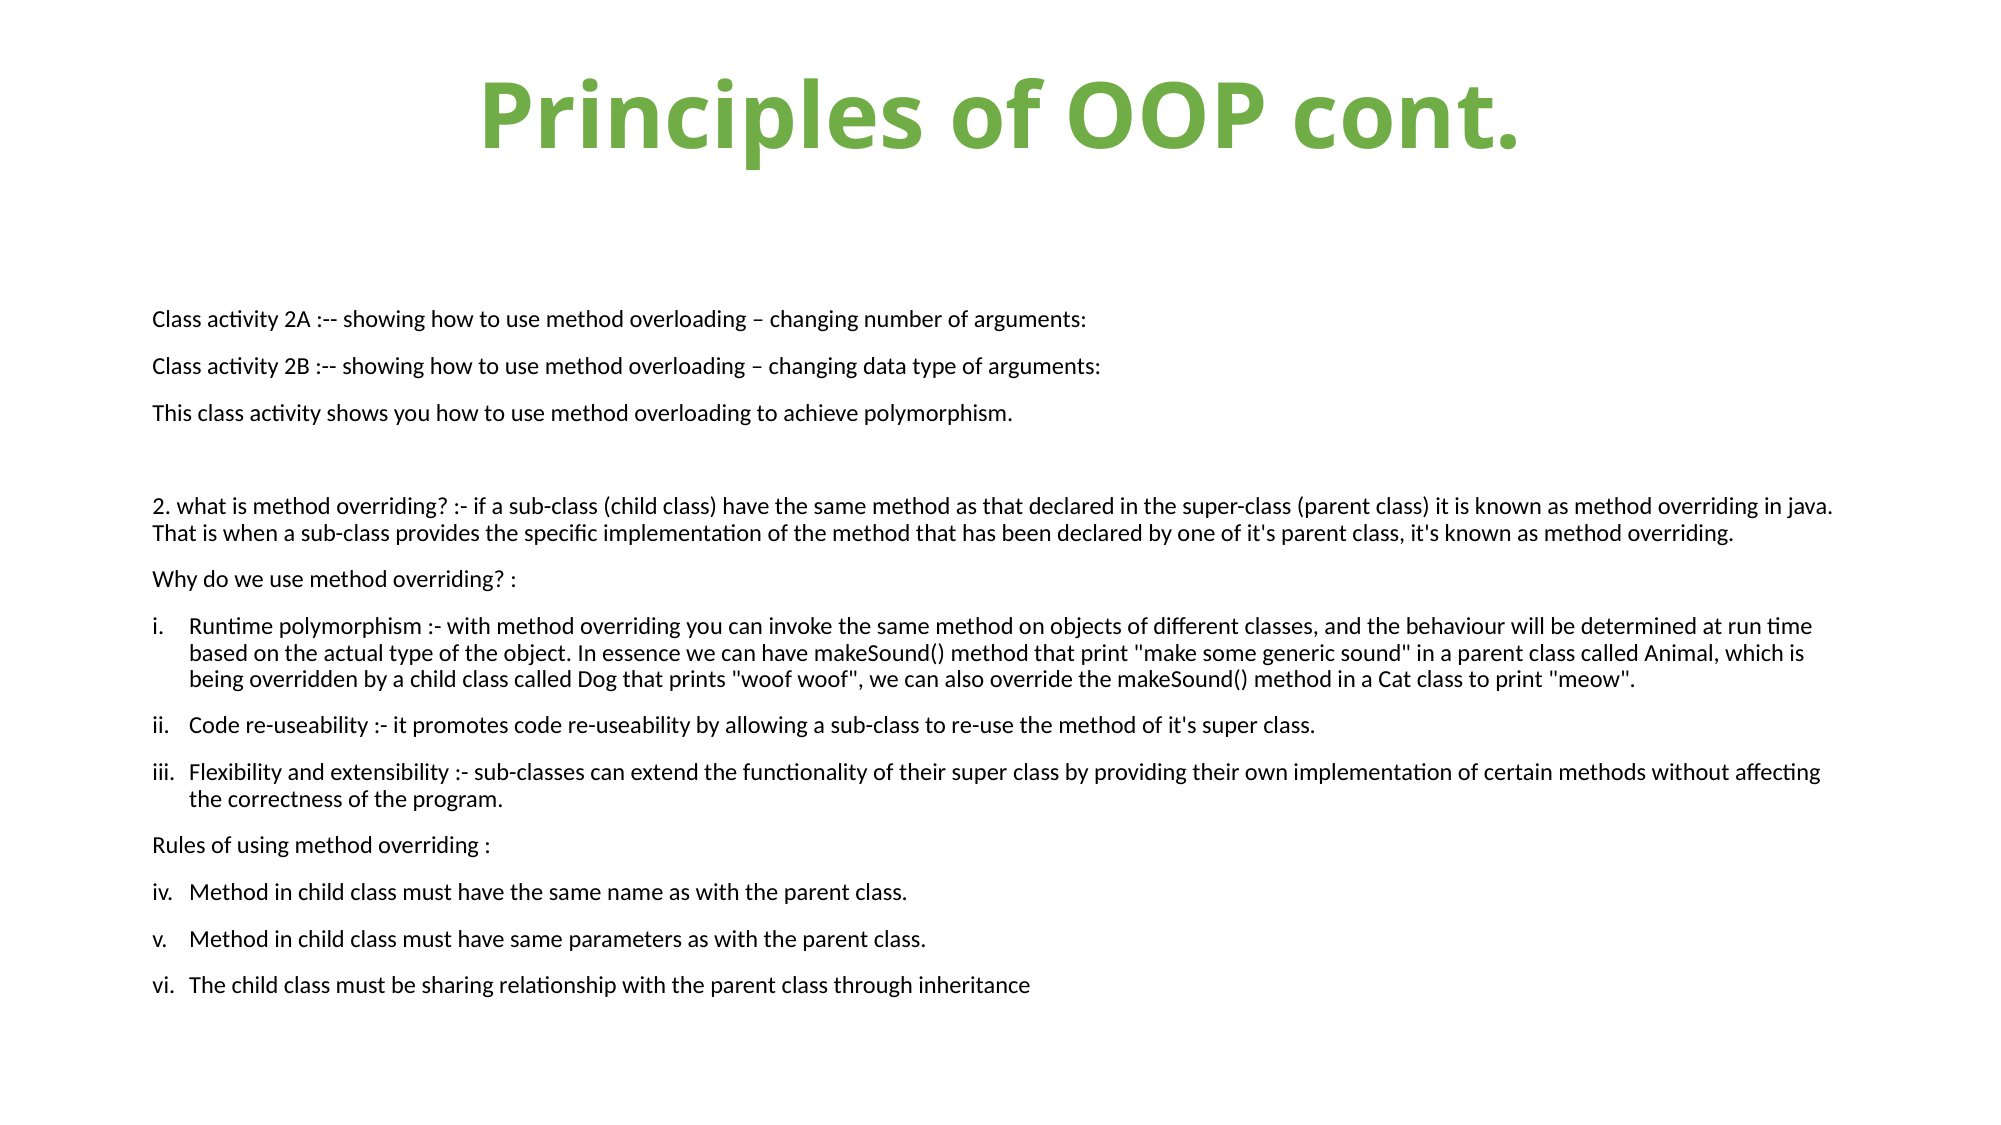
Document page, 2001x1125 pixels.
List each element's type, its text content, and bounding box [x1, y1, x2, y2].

list Class activity 2A :-- showing how to use method overloading – changing number of arguments: Class activity 2B :-- showing how to use method overloading – changing data type of arguments: This class activity shows you how to use method overloading to achieve polymorphism. 2. what is method overriding? :- if a sub-class (child class) have the same method as that declared in the super-class (parent class) it is known as method overriding in java. That is when a sub-class provides the specific implementation of the method that has been declared by one of it's parent class, it's known as method overriding. Why do we use method overriding? : Runtime polymorphism :- with method overriding you can invoke the same method on objects of different classes, and the behaviour will be determined at run time based on the actual type of the object. In essence we can have makeSound() method that print "make some generic sound" in a parent class called Animal, which is being overridden by a child class called Dog that prints "woof woof", we can also override the makeSound() method in a Cat class to print "meow". Code re-useability :- it promotes code re-useability by allowing a sub-class to re-use the method of it's super class. Flexibility and extensibility :- sub-classes can extend the functionality of their super class by providing their own implementation of certain methods without affecting the correctness of the program. Rules of using method overriding : Method in child class must have the same name as with the parent class. Method in child class must have same parameters as with the parent class. The child class must be sharing relationship with the parent class through inheritance [137, 299, 1863, 1014]
title Principles of OOP cont. [137, 59, 1863, 278]
